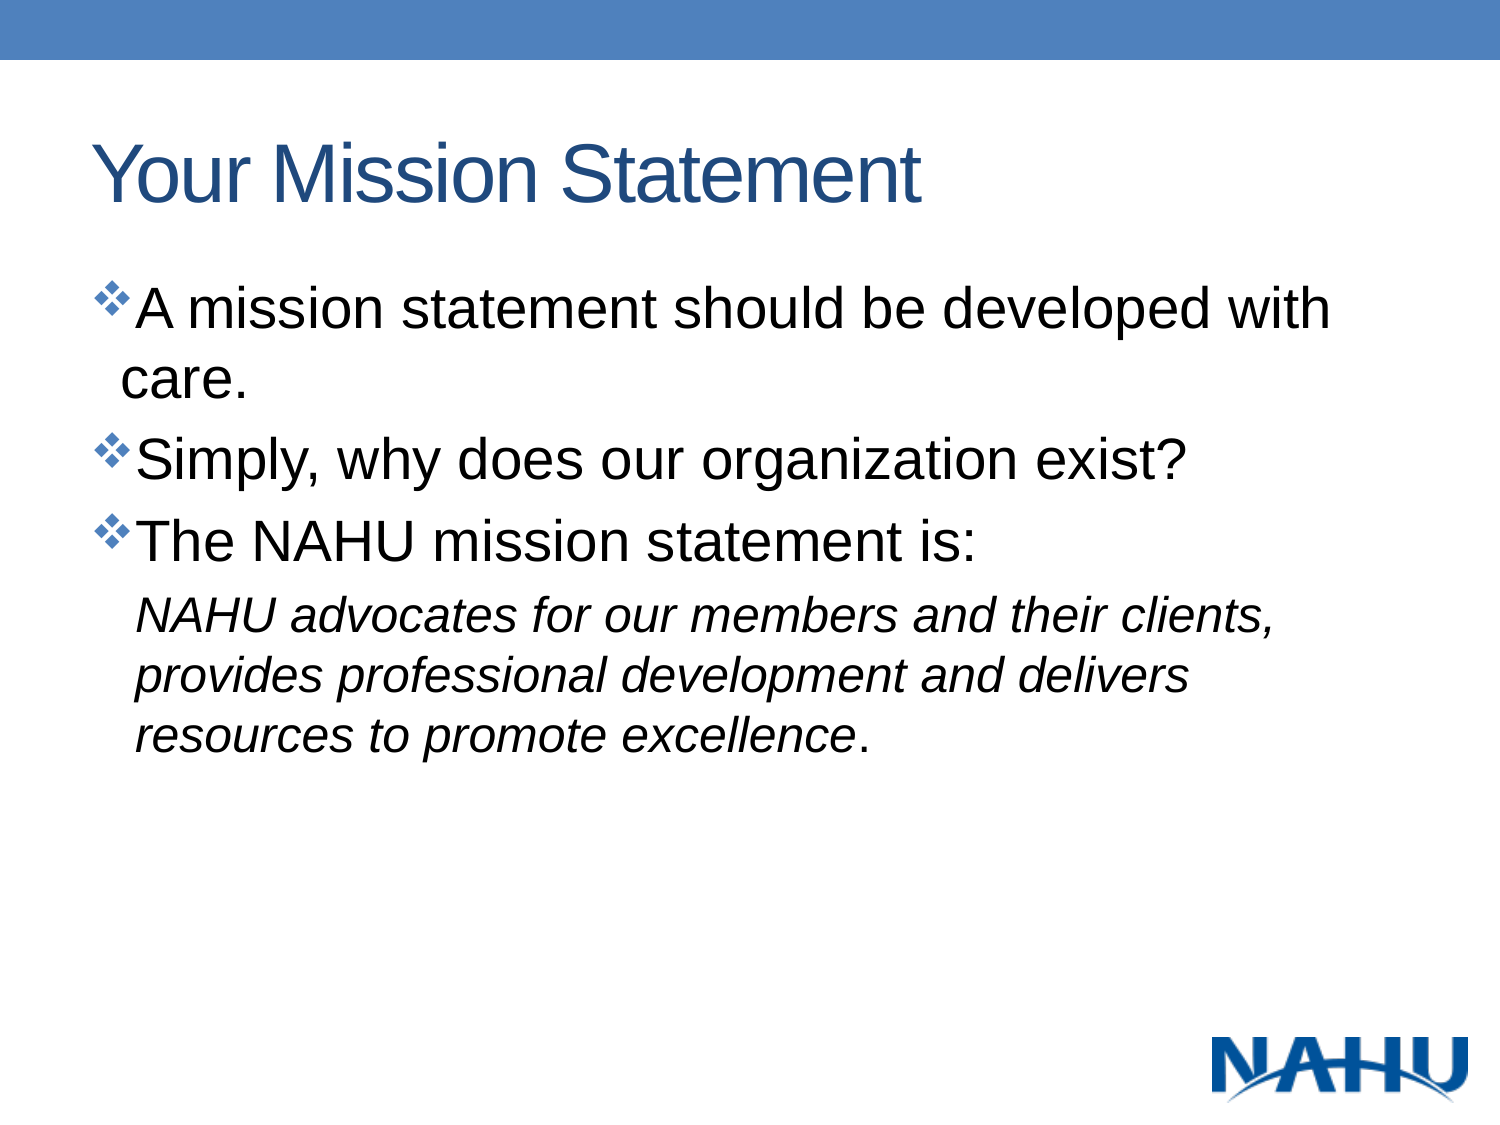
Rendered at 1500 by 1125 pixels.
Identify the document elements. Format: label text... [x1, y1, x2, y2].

list A mission statement should be developed with care. Simply, why does our organization exist? The NAHU mission statement is: NAHU advocates for our members and their clients, provides professional development and delivers resources to promote excellence. [75, 262, 1425, 1063]
title Your Mission Statement [75, 87, 1425, 250]
picture [1212, 1037, 1468, 1104]
